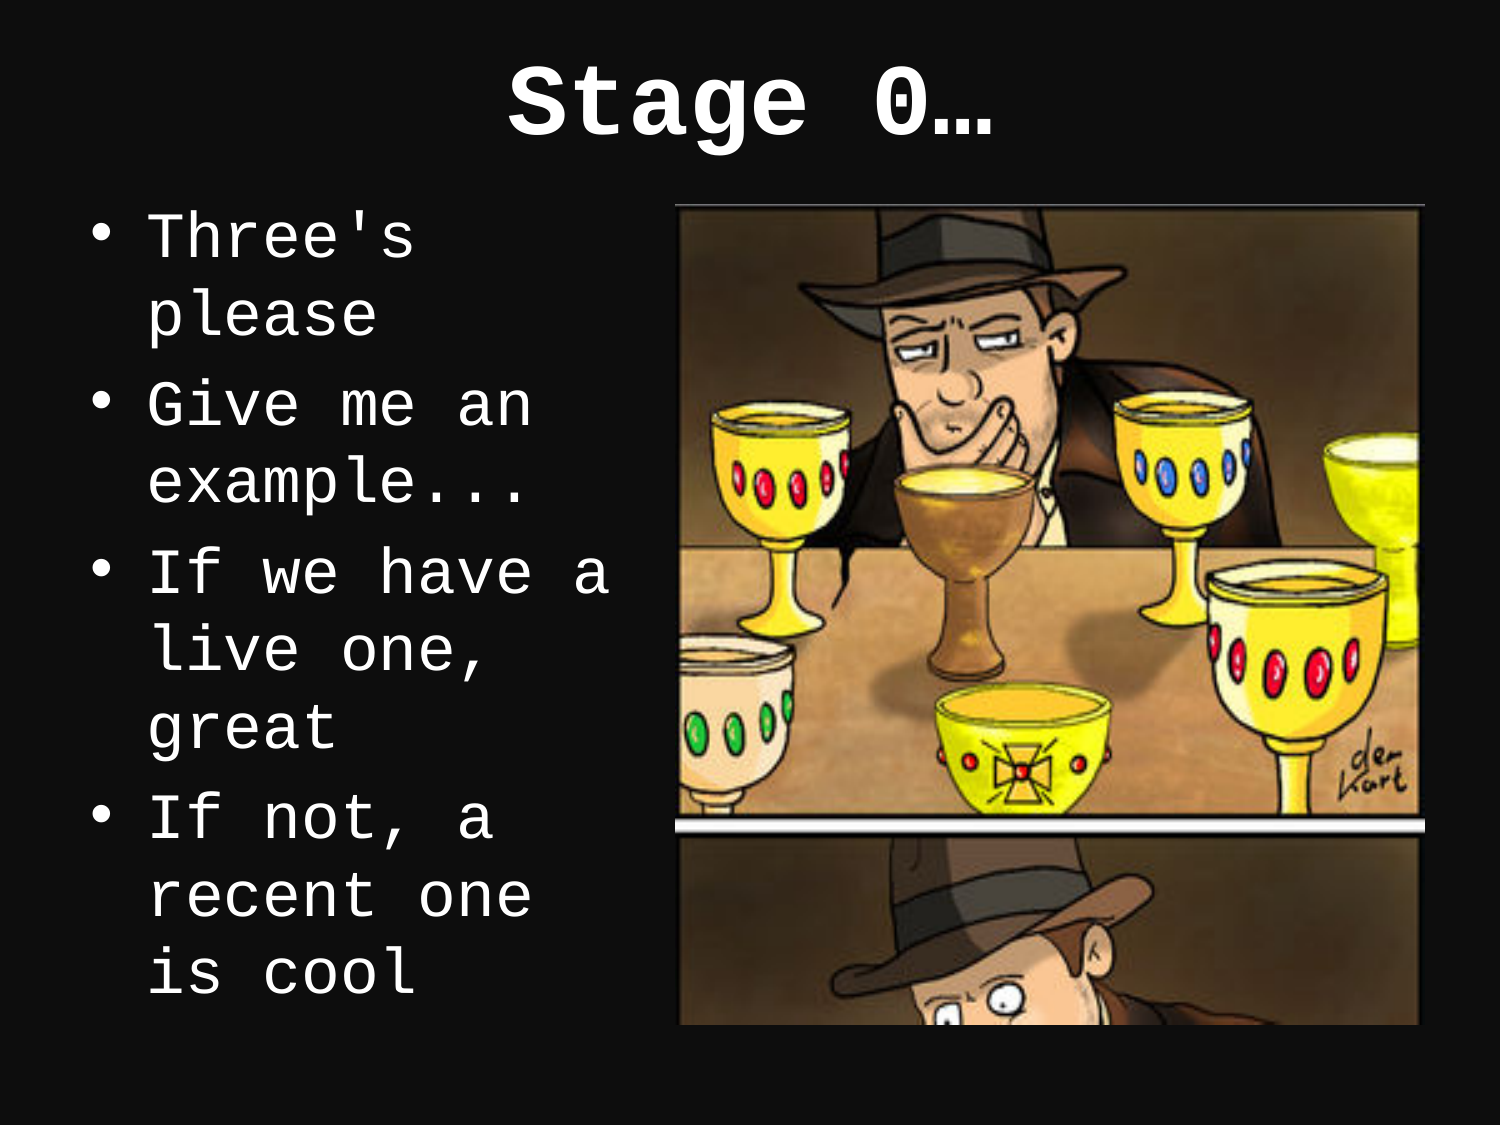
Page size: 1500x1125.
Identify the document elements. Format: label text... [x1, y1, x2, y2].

title Stage 0… [50, 24, 1450, 163]
picture [674, 203, 1426, 1026]
list Three's please Give me an example... If we have a live one, great If not, a recent one is cool [75, 185, 663, 1061]
